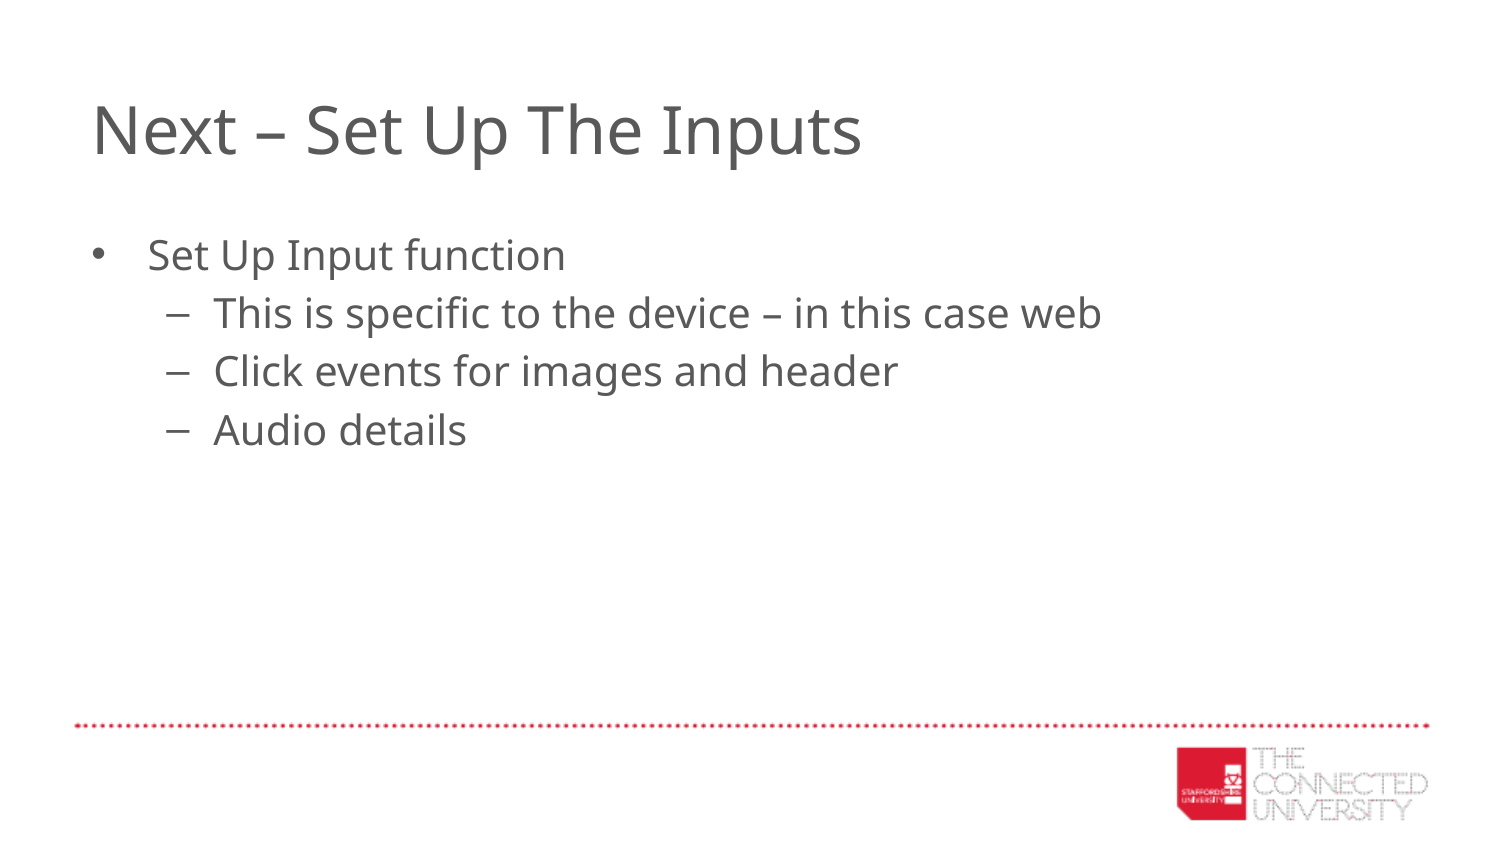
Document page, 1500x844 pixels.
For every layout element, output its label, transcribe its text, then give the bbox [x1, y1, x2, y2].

list Set Up Input function This is specific to the device – in this case web Click events for images and header Audio details [76, 221, 1427, 682]
title Next – Set Up The Inputs [76, 80, 1427, 221]
